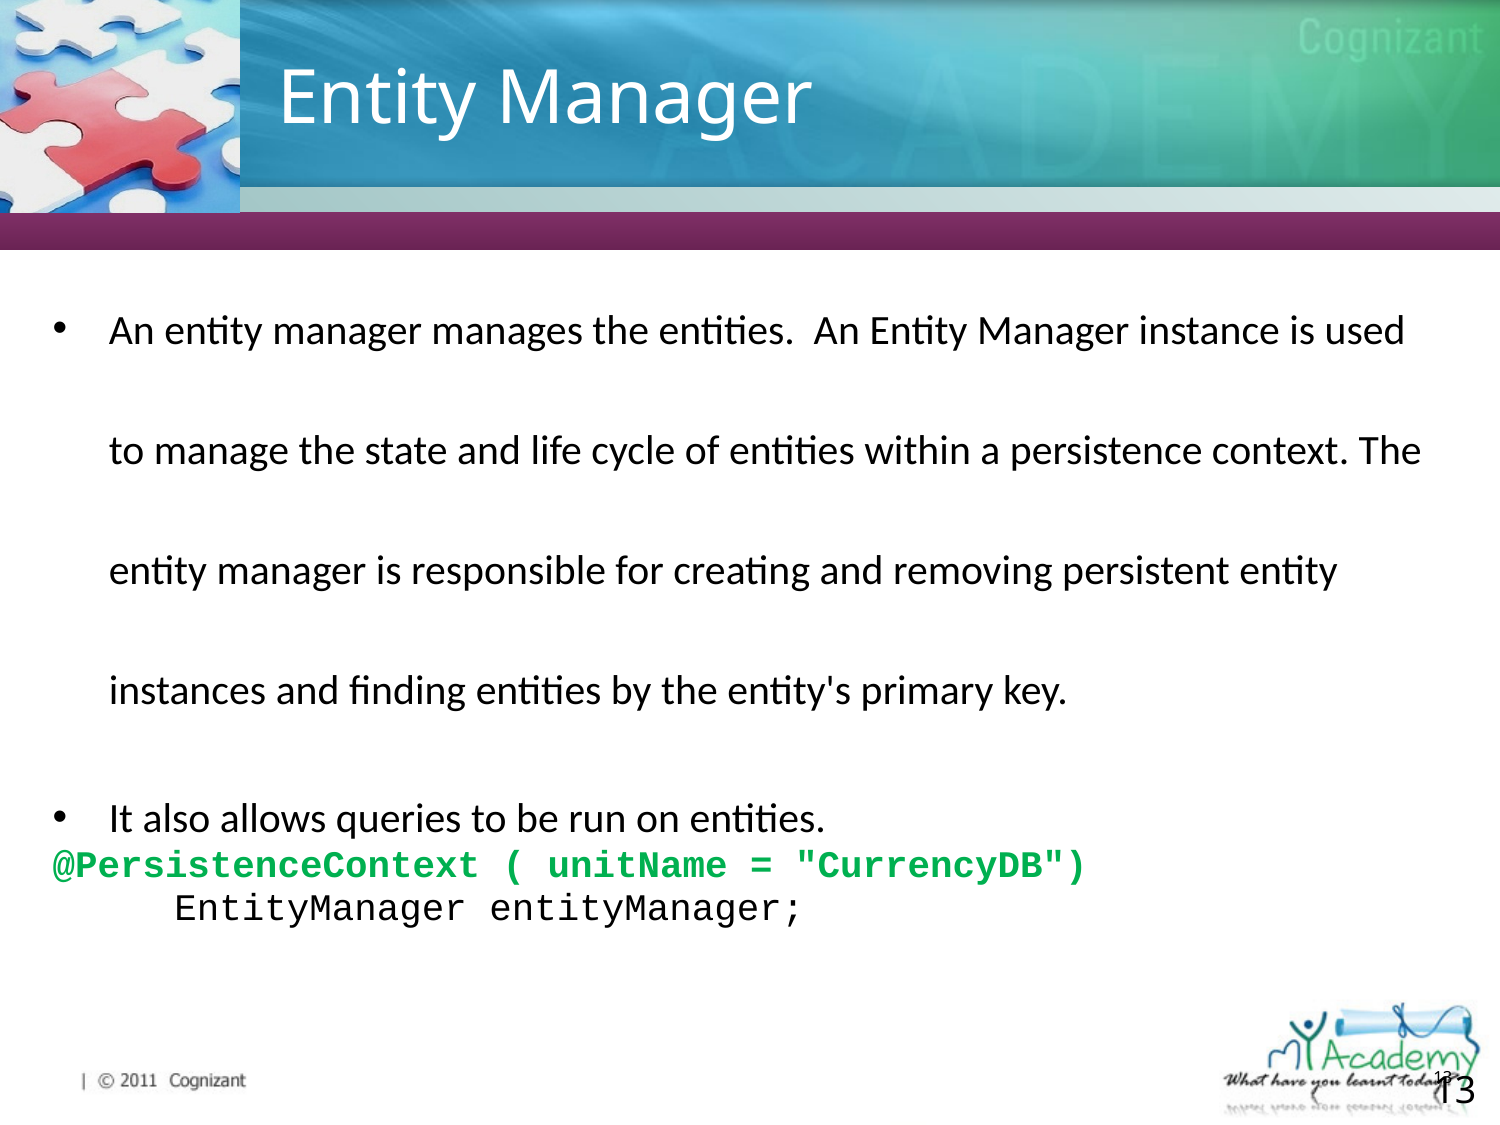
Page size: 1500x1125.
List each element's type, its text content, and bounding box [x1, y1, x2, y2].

list An entity manager manages the entities. An Entity Manager instance is used to manage the state and life cycle of entities within a persistence context. The entity manager is responsible for creating and removing persistent entity instances and finding entities by the entity's primary key. It also allows queries to be run on entities. @PersistenceContext ( unitName = "CurrencyDB") EntityManager entityManager; [37, 224, 1463, 1024]
picture [0, 0, 262, 213]
text_box 13 [1418, 1059, 1492, 1112]
picture [0, 250, 1500, 1125]
title Entity Manager [262, 0, 1500, 188]
